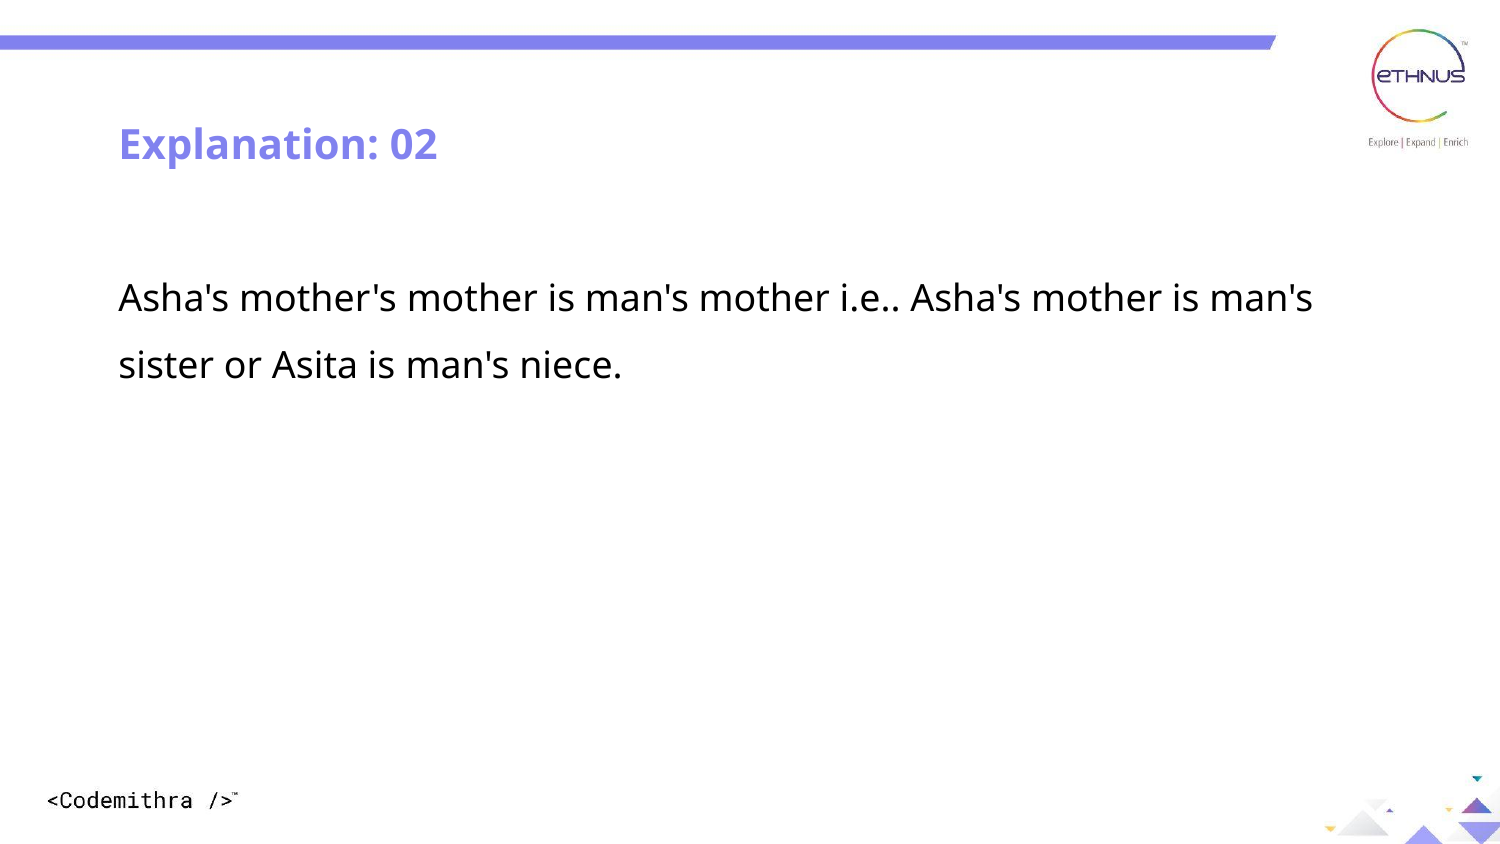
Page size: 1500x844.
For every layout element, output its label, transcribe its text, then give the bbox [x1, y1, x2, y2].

text_box Asha's mother's mother is man's mother i.e.. Asha's mother is man's sister or Asita is man's niece. [103, 236, 1361, 402]
picture [0, 1, 1500, 844]
text_box Explanation: 02 [103, 103, 589, 184]
